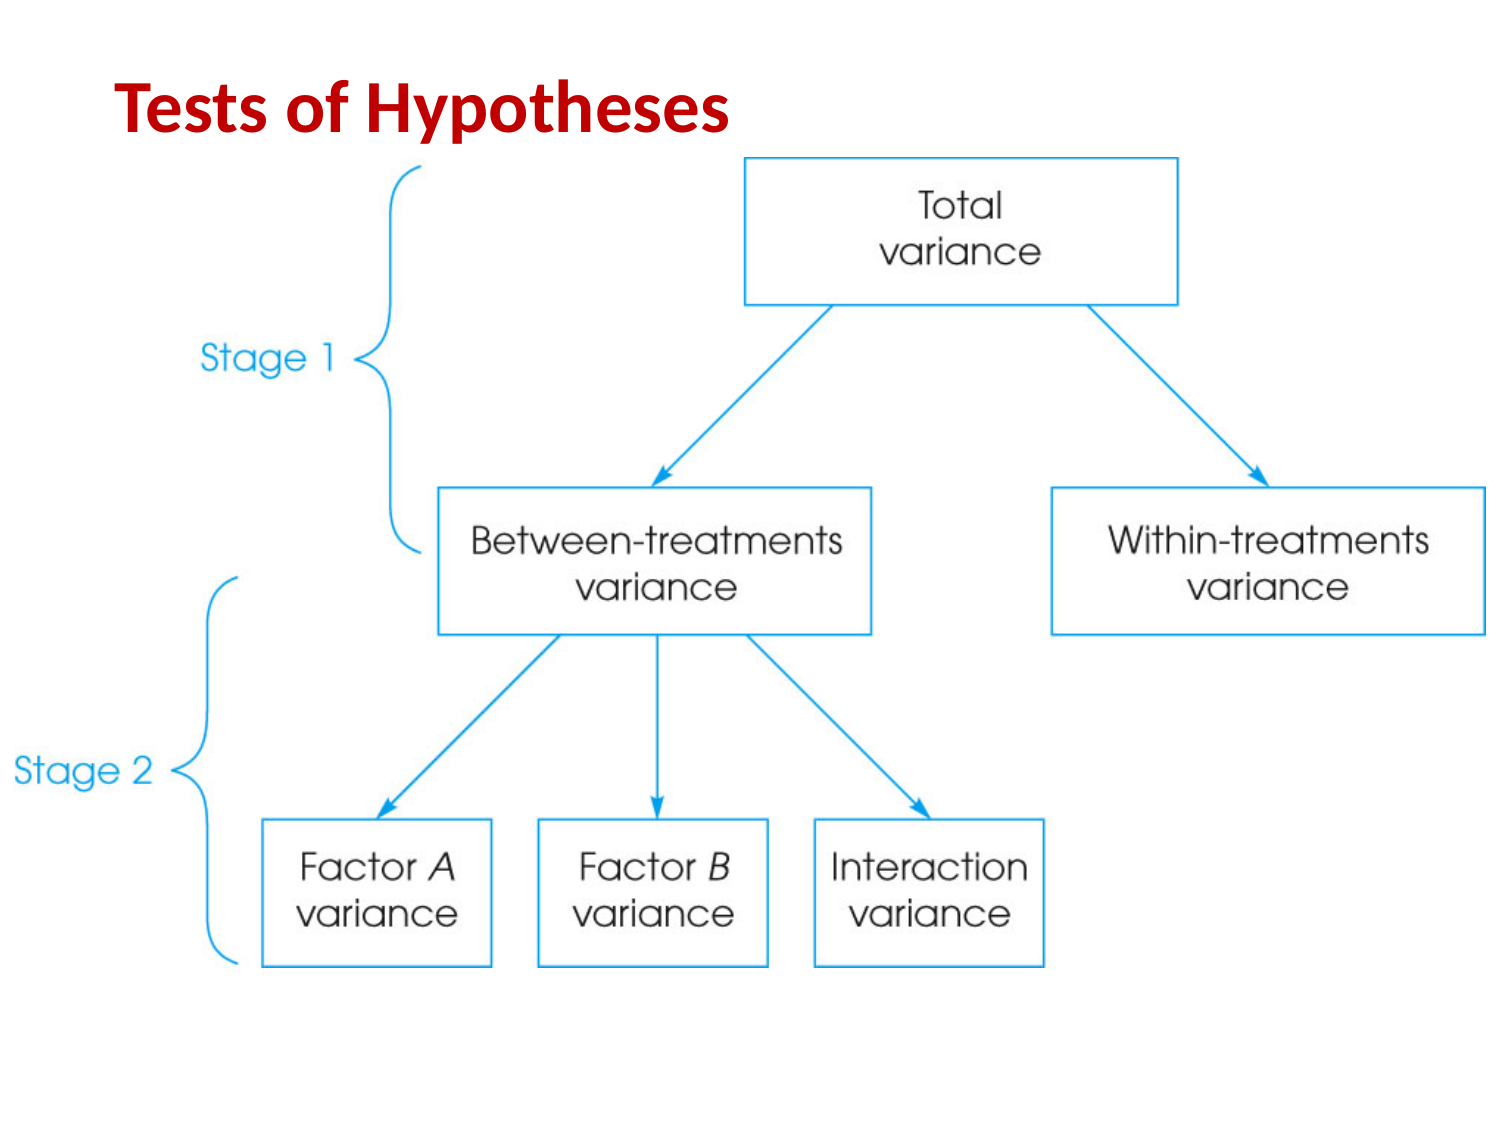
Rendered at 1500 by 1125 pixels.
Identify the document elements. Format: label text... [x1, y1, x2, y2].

picture [14, 156, 1486, 968]
text_box Tests of Hypotheses [99, 49, 950, 155]
